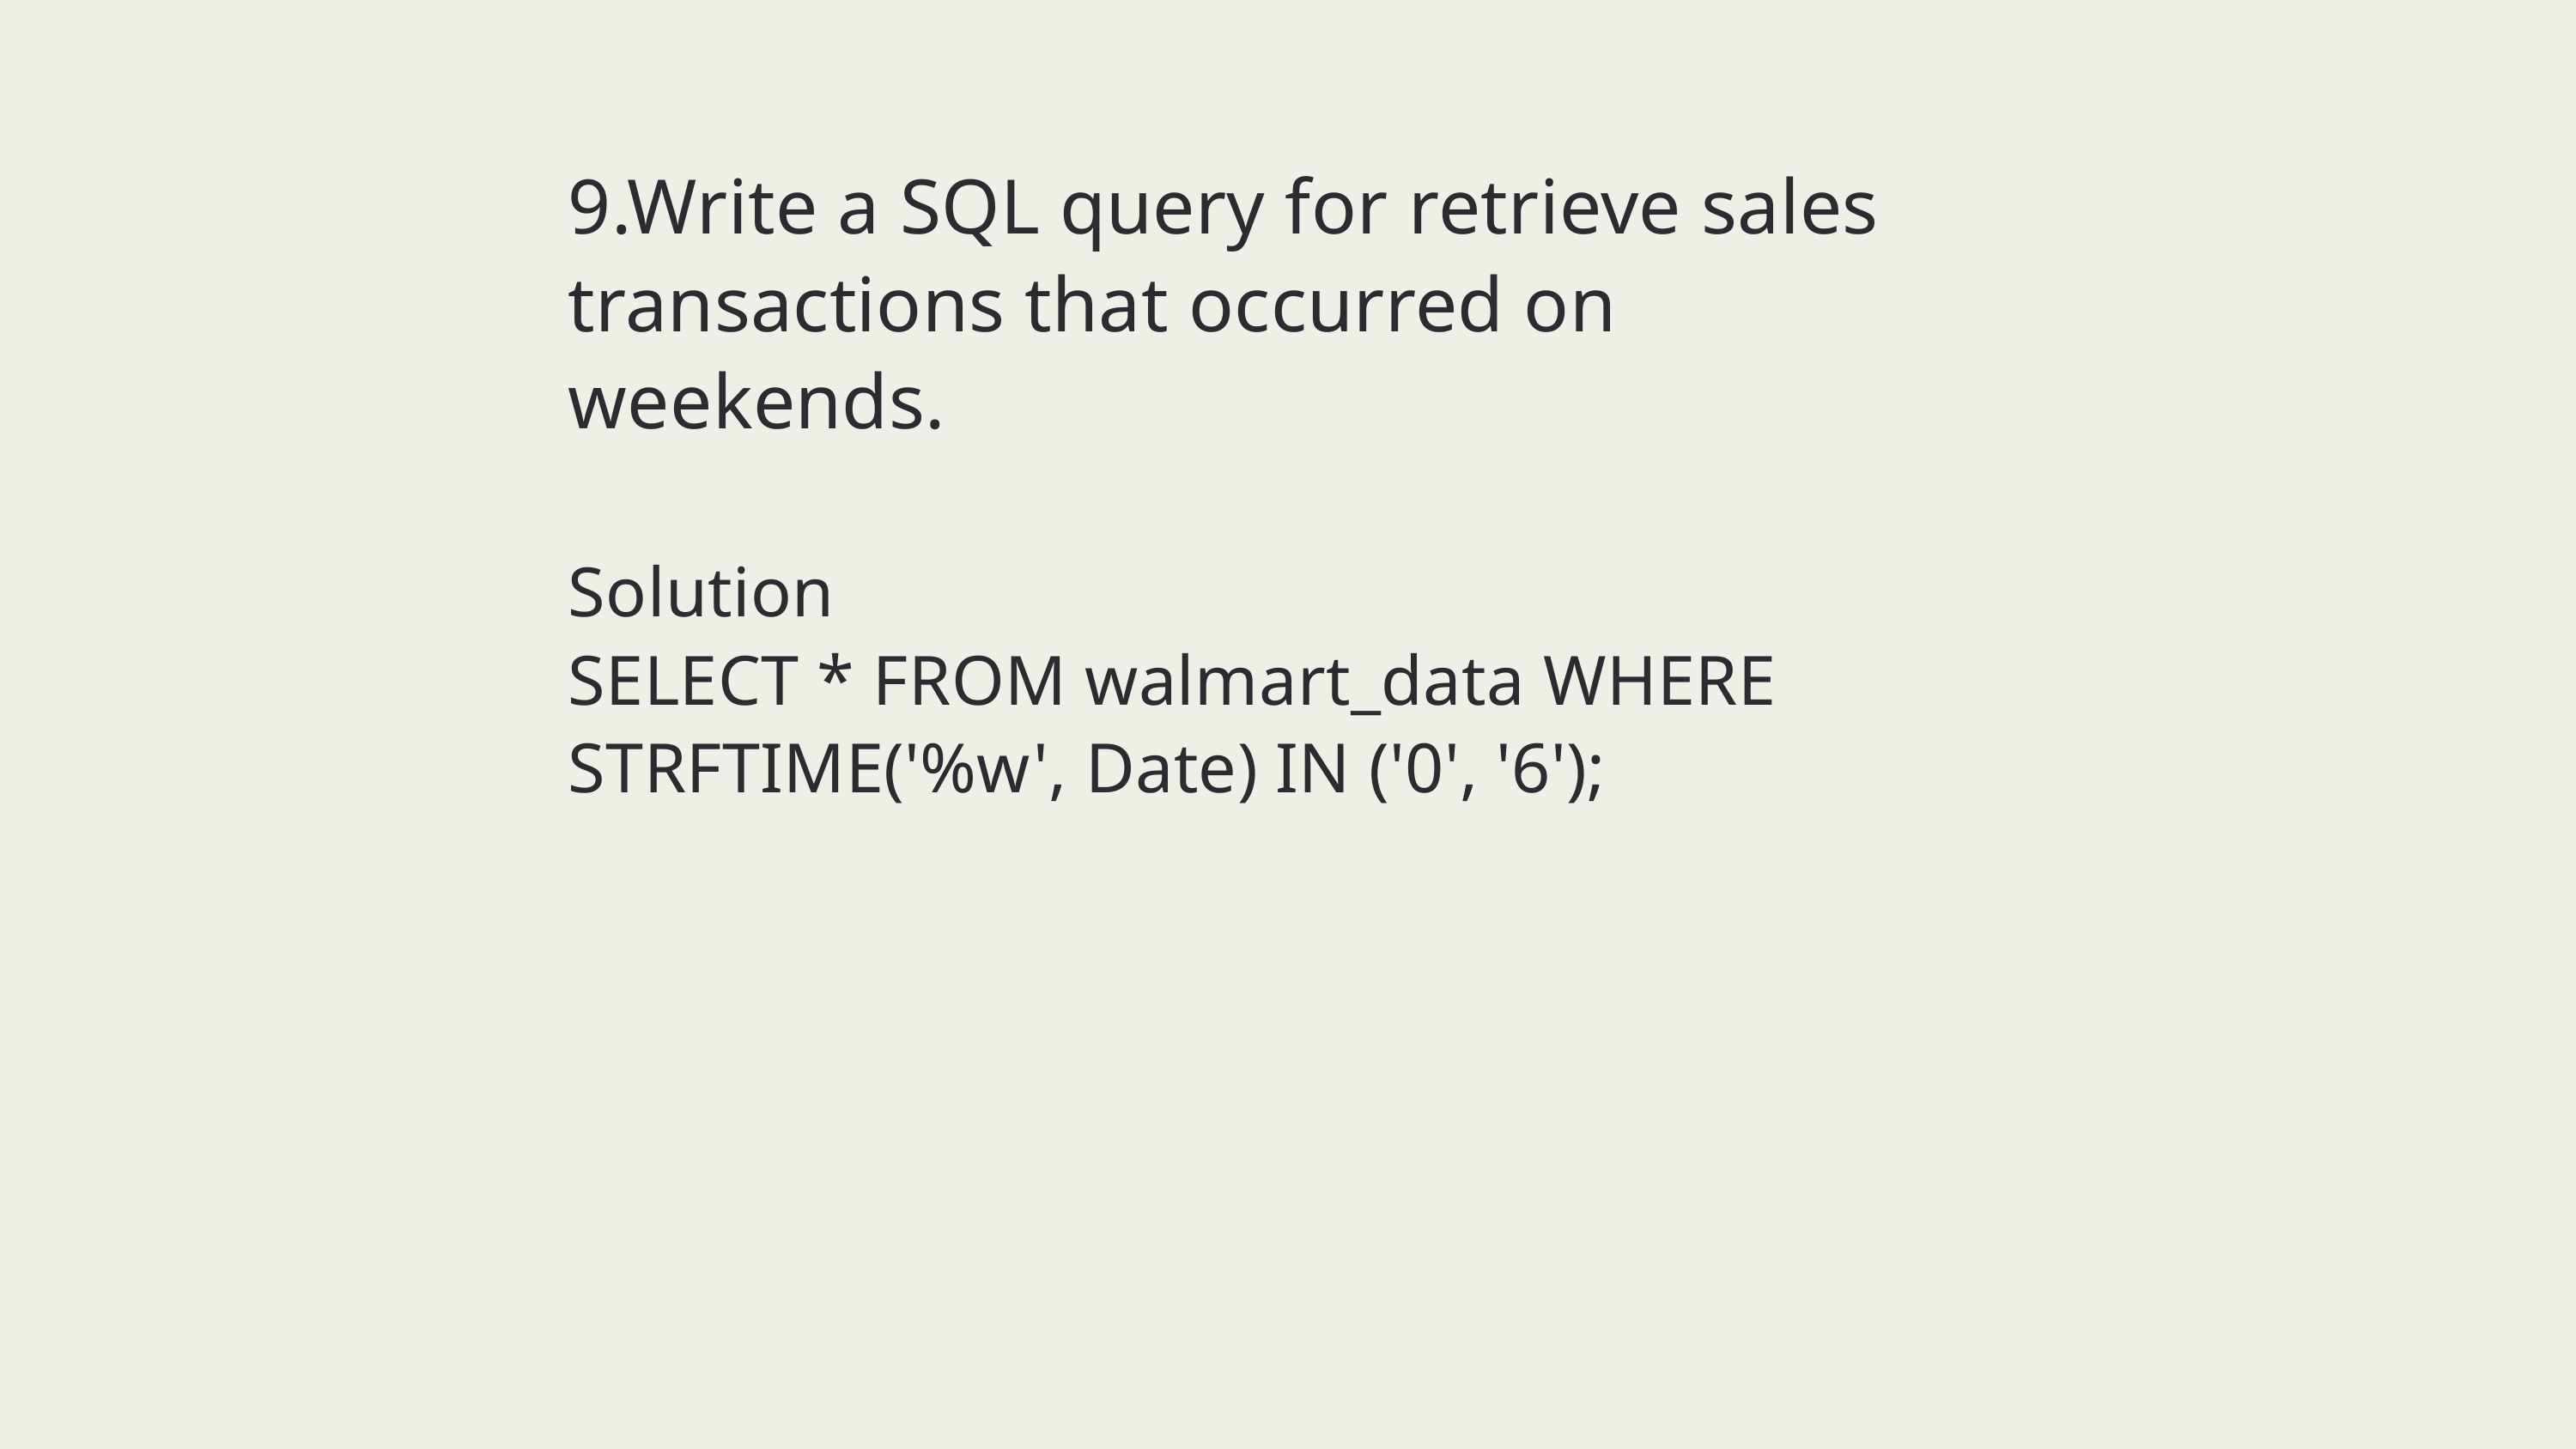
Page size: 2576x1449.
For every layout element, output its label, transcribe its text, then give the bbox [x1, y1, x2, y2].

text_box 9.Write a SQL query for retrieve sales transactions that occurred on weekends. Solution SELECT * FROM walmart_data WHERE STRFTIME('%w', Date) IN ('0', '6'); [568, 151, 1908, 895]
